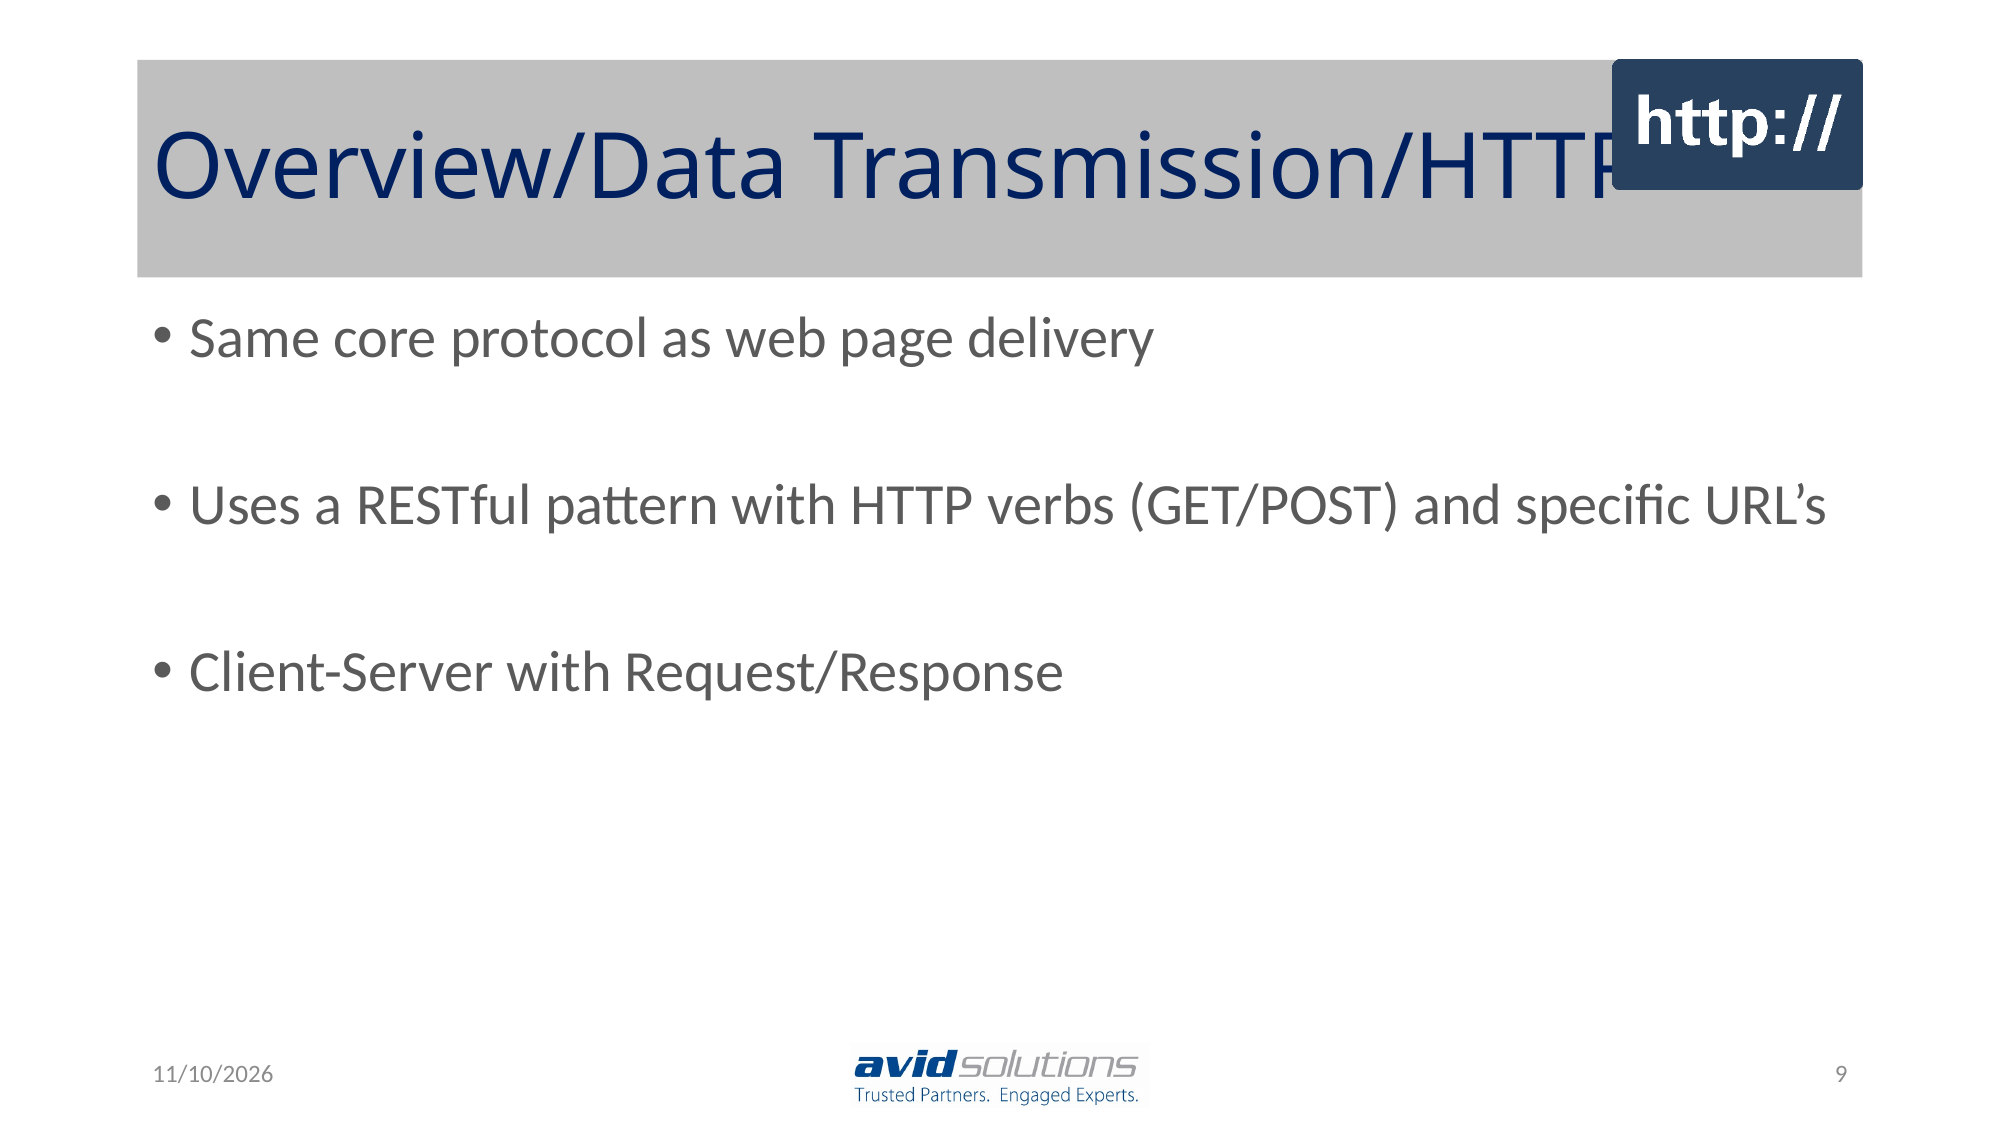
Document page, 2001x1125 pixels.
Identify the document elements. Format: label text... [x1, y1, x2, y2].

list Same core protocol as web page delivery Uses a RESTful pattern with HTTP verbs (GET/POST) and specific URL’s Client-Server with Request/Response [137, 299, 1863, 1014]
slide_number 9 [1412, 1042, 1863, 1103]
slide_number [137, 1042, 588, 1103]
picture [1612, 59, 1863, 190]
title Overview/Data Transmission/HTTP [137, 59, 1863, 278]
picture [850, 1042, 1150, 1108]
